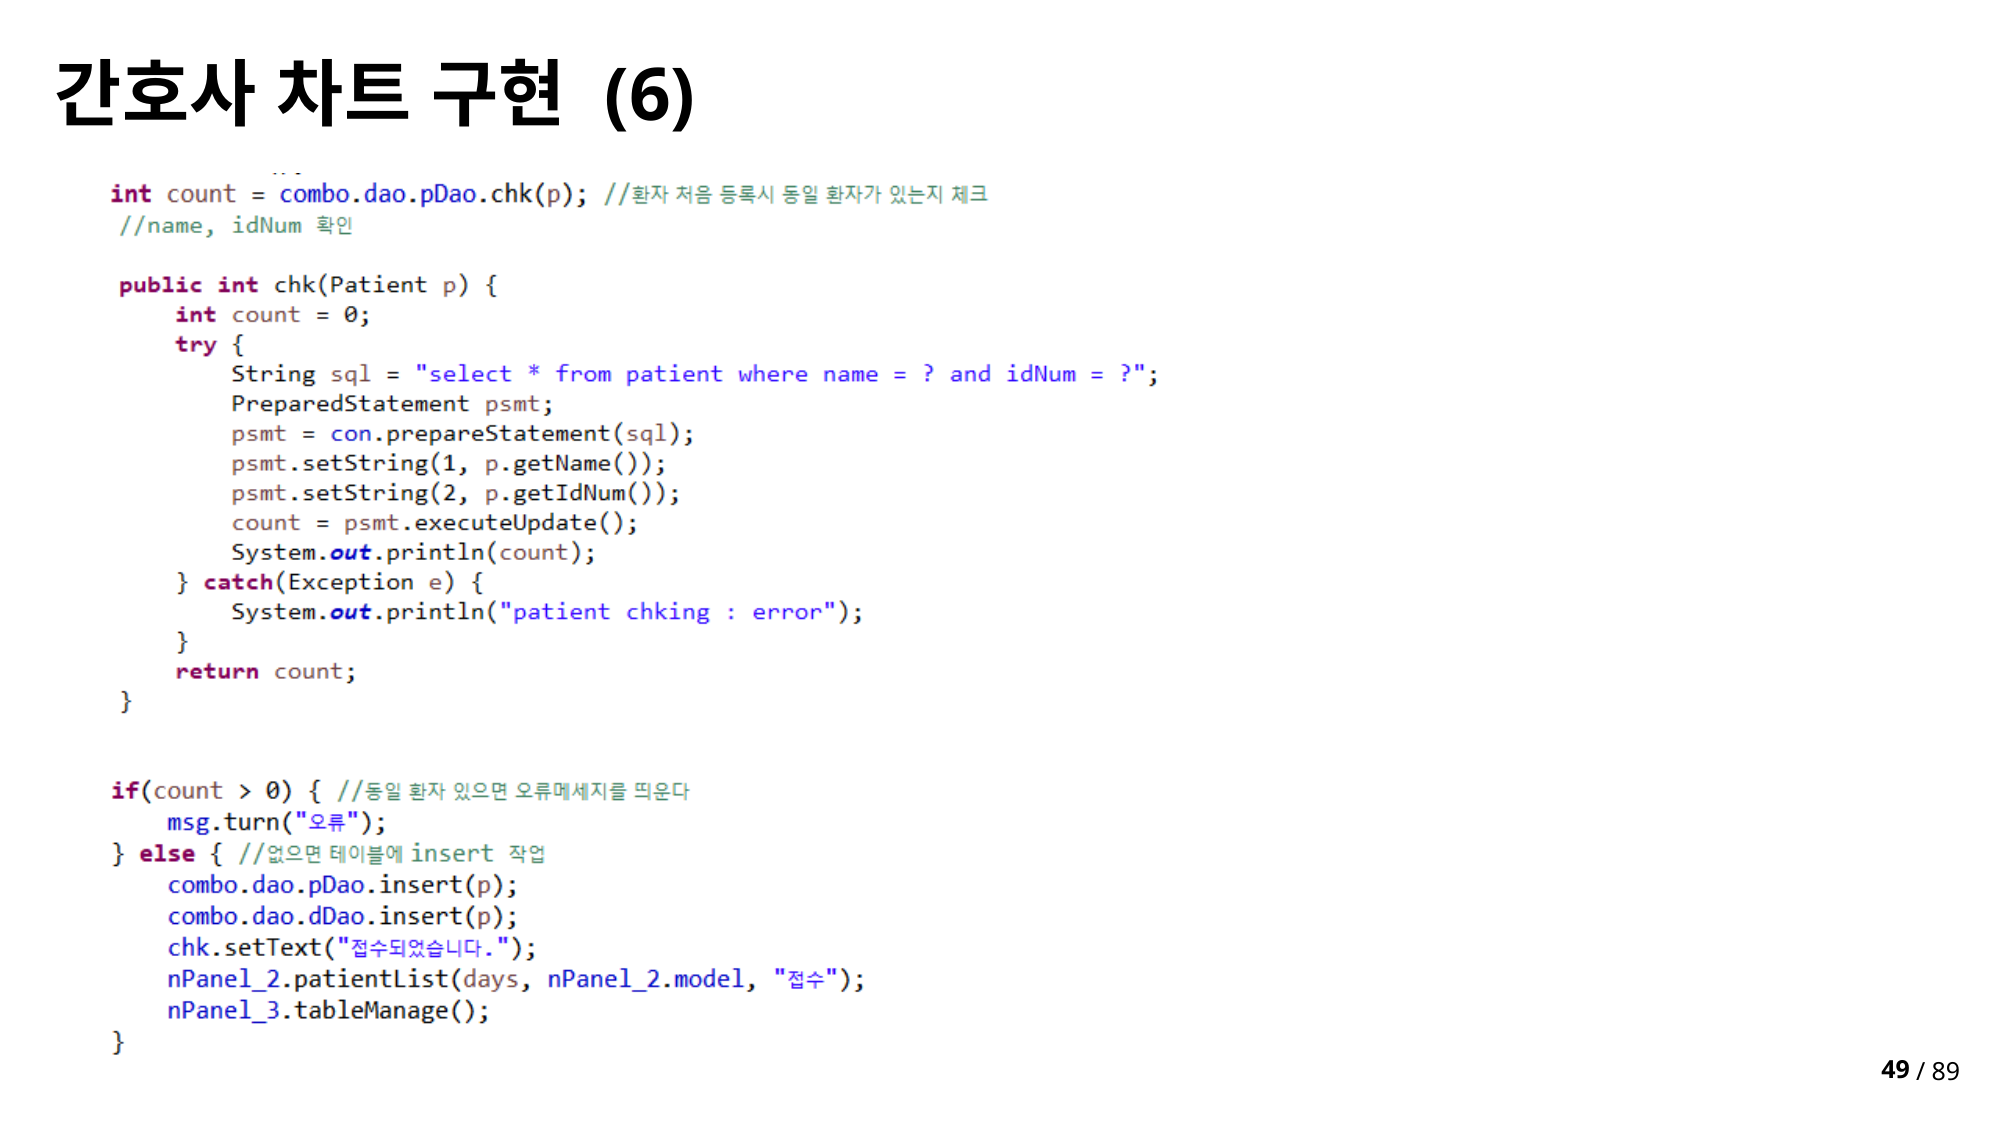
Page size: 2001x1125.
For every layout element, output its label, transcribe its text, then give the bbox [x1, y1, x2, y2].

slide_number 49 [1475, 1041, 1925, 1101]
picture [83, 173, 1192, 743]
text_box 간호사 차트 구현 (6) [39, 40, 711, 143]
picture [105, 777, 953, 1069]
